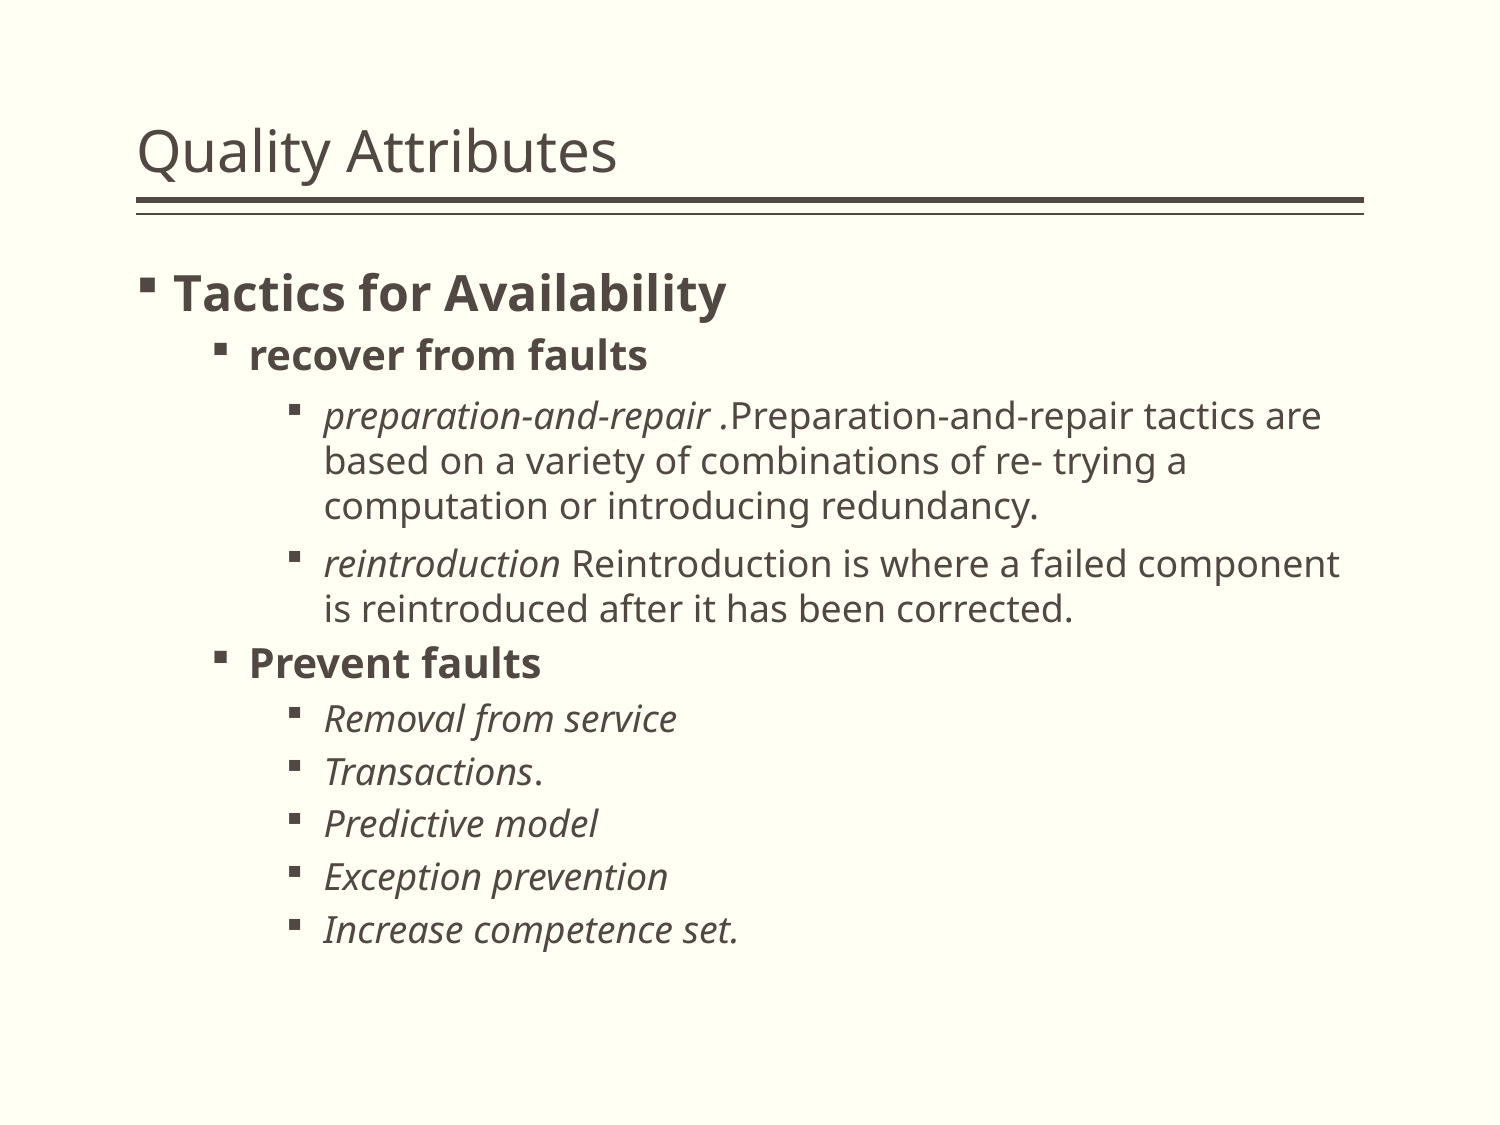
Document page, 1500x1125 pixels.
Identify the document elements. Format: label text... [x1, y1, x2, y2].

list Tactics for Availability recover from faults preparation-and-repair .Preparation-and-repair tactics are based on a variety of combinations of re- trying a computation or introducing redundancy. reintroduction Reintroduction is where a failed component is reintroduced after it has been corrected. Prevent faults Removal from service Transactions. Predictive model Exception prevention Increase competence set. [135, 260, 1364, 1011]
title Quality Attributes [135, 12, 1364, 193]
